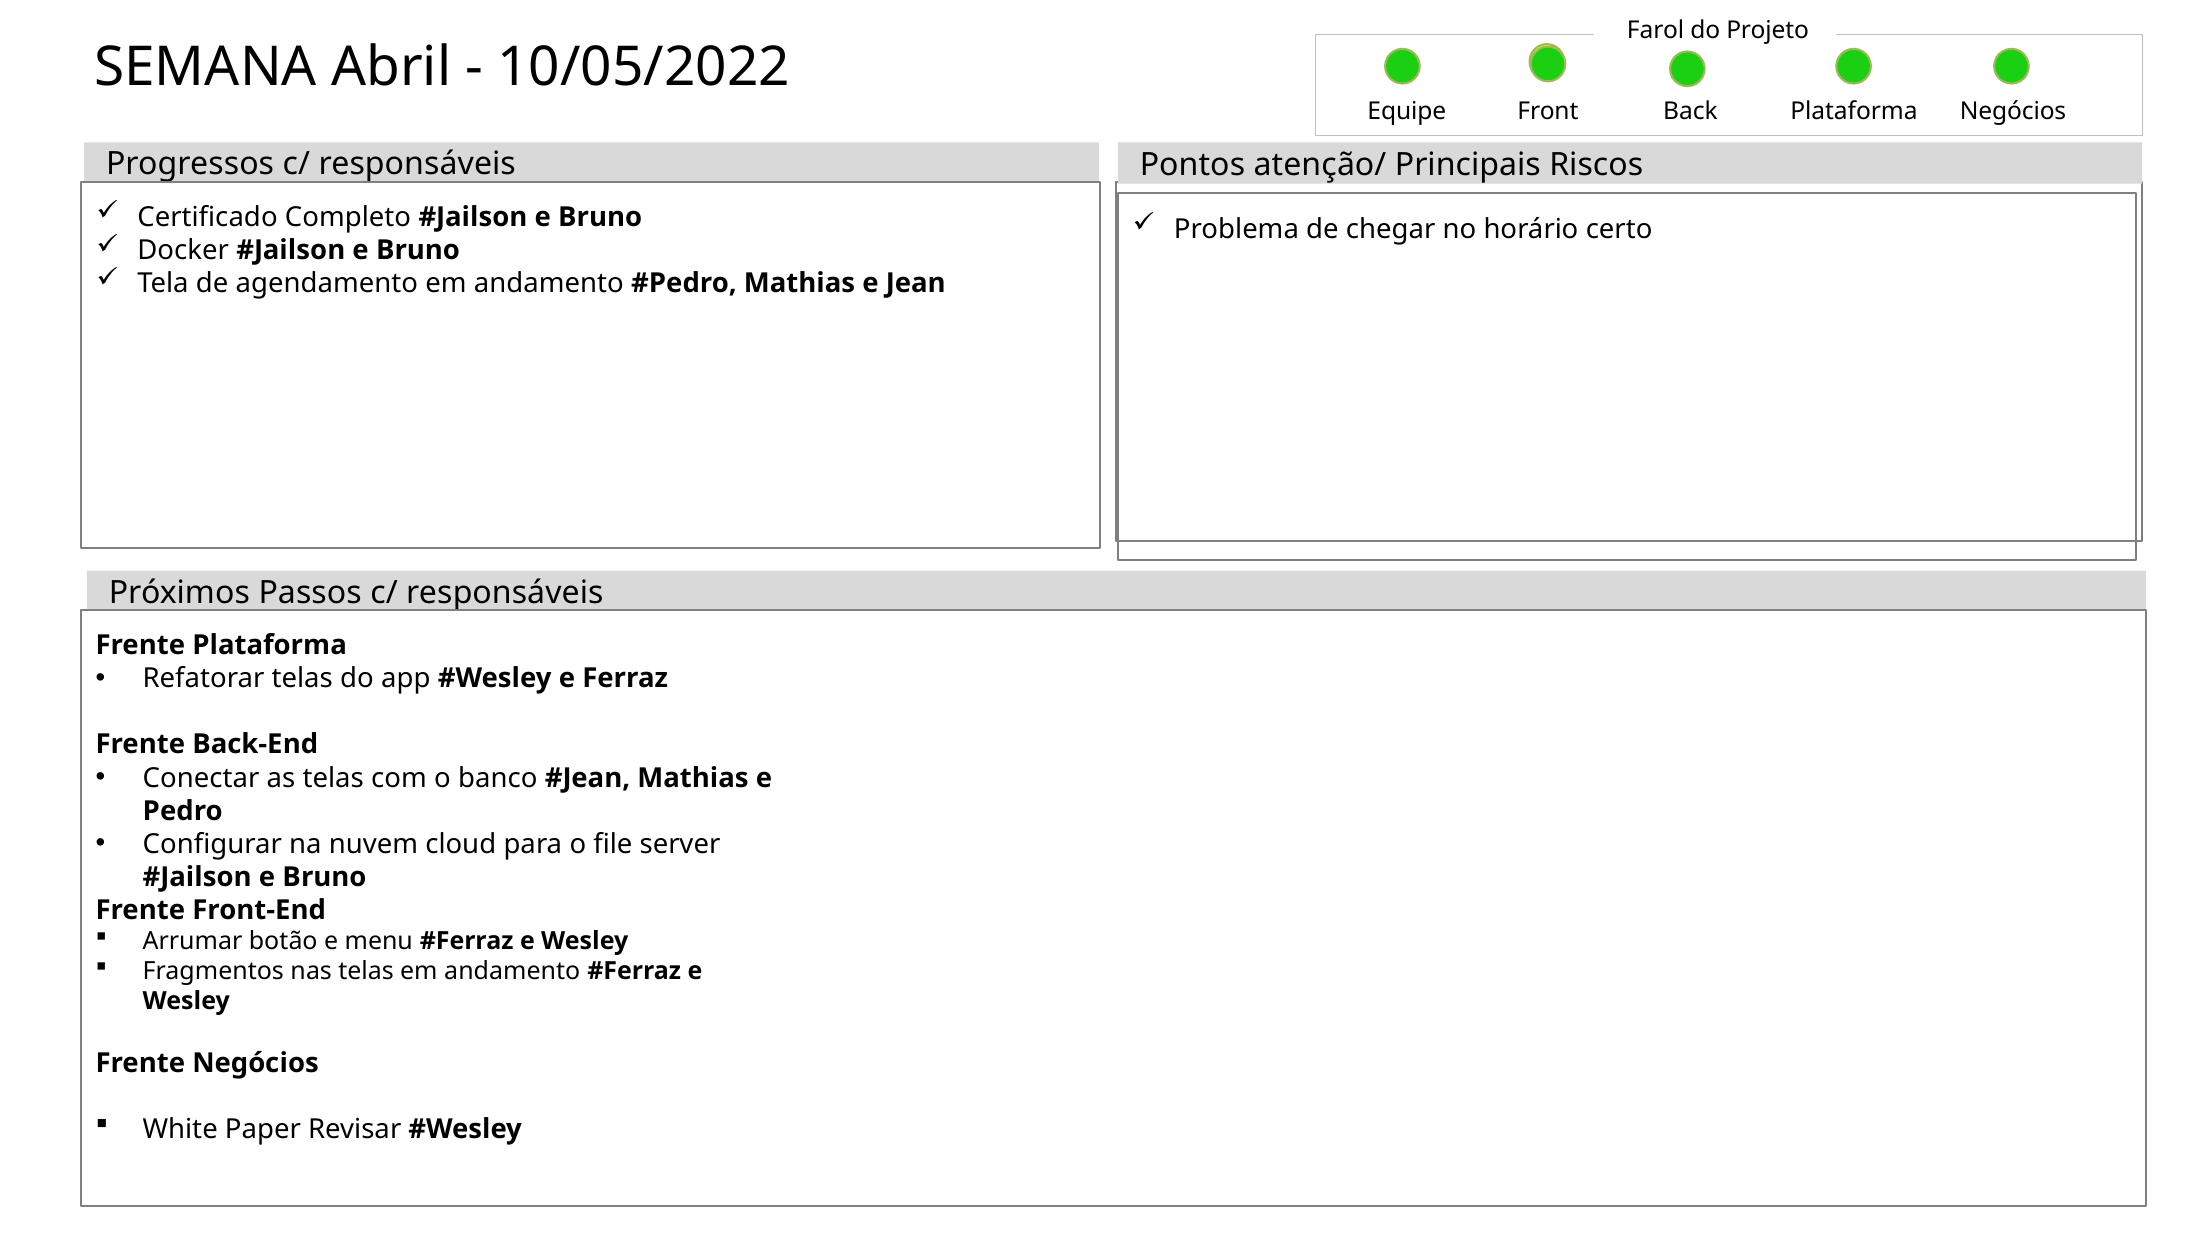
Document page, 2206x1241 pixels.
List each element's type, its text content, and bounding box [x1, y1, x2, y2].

text_box [1313, 32, 2144, 138]
text_box Farol do Projeto [1592, 6, 1838, 45]
text_box Próximos Passos c/ responsáveis [86, 570, 2146, 608]
text_box [1114, 179, 2144, 543]
text_box Problema de chegar no horário certo [1116, 191, 2138, 562]
title SEMANA Abril - 10/05/2022 [77, 30, 2062, 162]
text_box [1528, 44, 1568, 84]
text_box Pontos atenção/ Principais Riscos [1117, 142, 2143, 184]
text_box Certificado Completo #Jailson e Bruno Docker #Jailson e Bruno Tela de agendamento em andamento #Pedro, Mathias e Jean [79, 179, 1102, 550]
text_box Progressos c/ responsáveis [84, 142, 1099, 179]
text_box [1667, 49, 1707, 89]
text_box Frente Plataforma Refatorar telas do app #Wesley e Ferraz Frente Back-End Conectar as telas com o banco #Jean, Mathias e Pedro Configurar na nuvem cloud para o file server #Jailson e Bruno Frente Front-End Arrumar botão e menu #Ferraz e Wesley Fragmentos nas telas em andamento #Ferraz e Wesley Frente Negócios White Paper Revisar #Wesley [79, 608, 2148, 1208]
